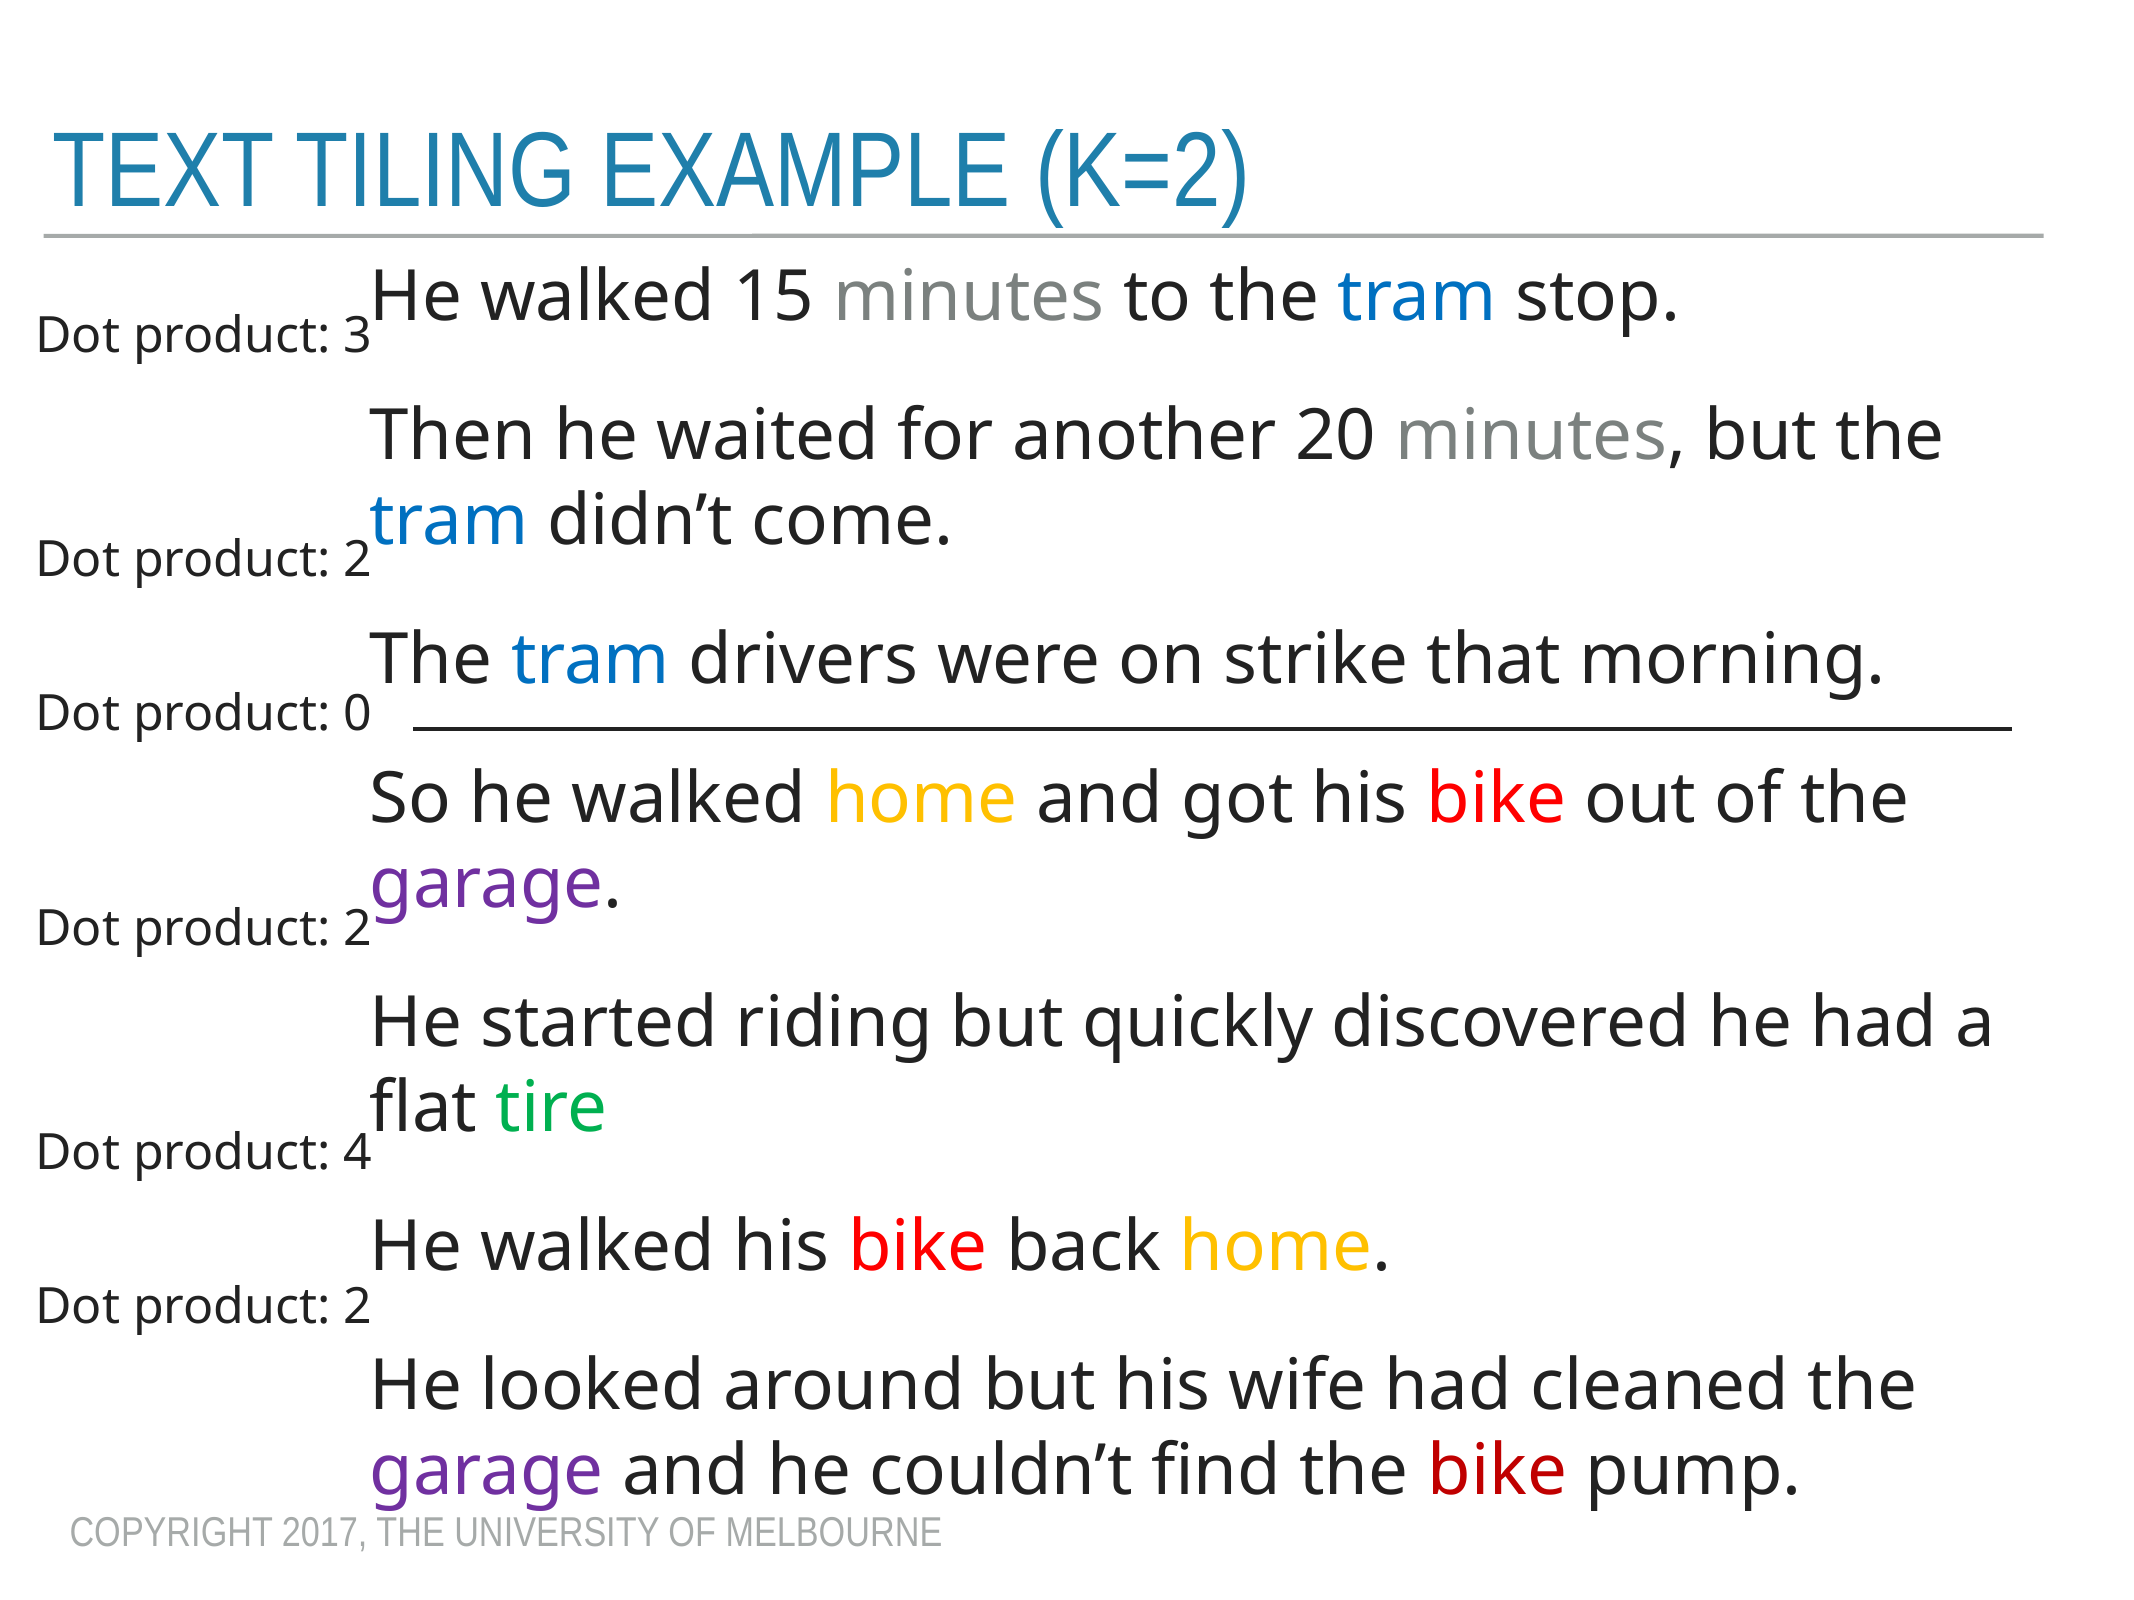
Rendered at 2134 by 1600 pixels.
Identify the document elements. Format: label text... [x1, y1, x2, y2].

text_box Dot product: 0 [27, 672, 453, 749]
text_box Dot product: 2 [27, 886, 453, 964]
list He walked 15 minutes to the tram stop. Then he waited for another 20 minutes, but the tram didn’t come. The tram drivers were on strike that morning. So he walked home and got his bike out of the garage. He started riding but quickly discovered he had a flat tire He walked his bike back home. He looked around but his wife had cleaned the garage and he couldn’t find the bike pump. [360, 241, 2060, 1522]
title Text Tiling example (k=2) [43, 116, 2045, 236]
text_box Dot product: 3 [27, 294, 453, 371]
text_box Dot product: 4 [27, 1111, 453, 1188]
text_box Dot product: 2 [27, 518, 453, 596]
text_box Dot product: 2 [27, 1264, 453, 1342]
